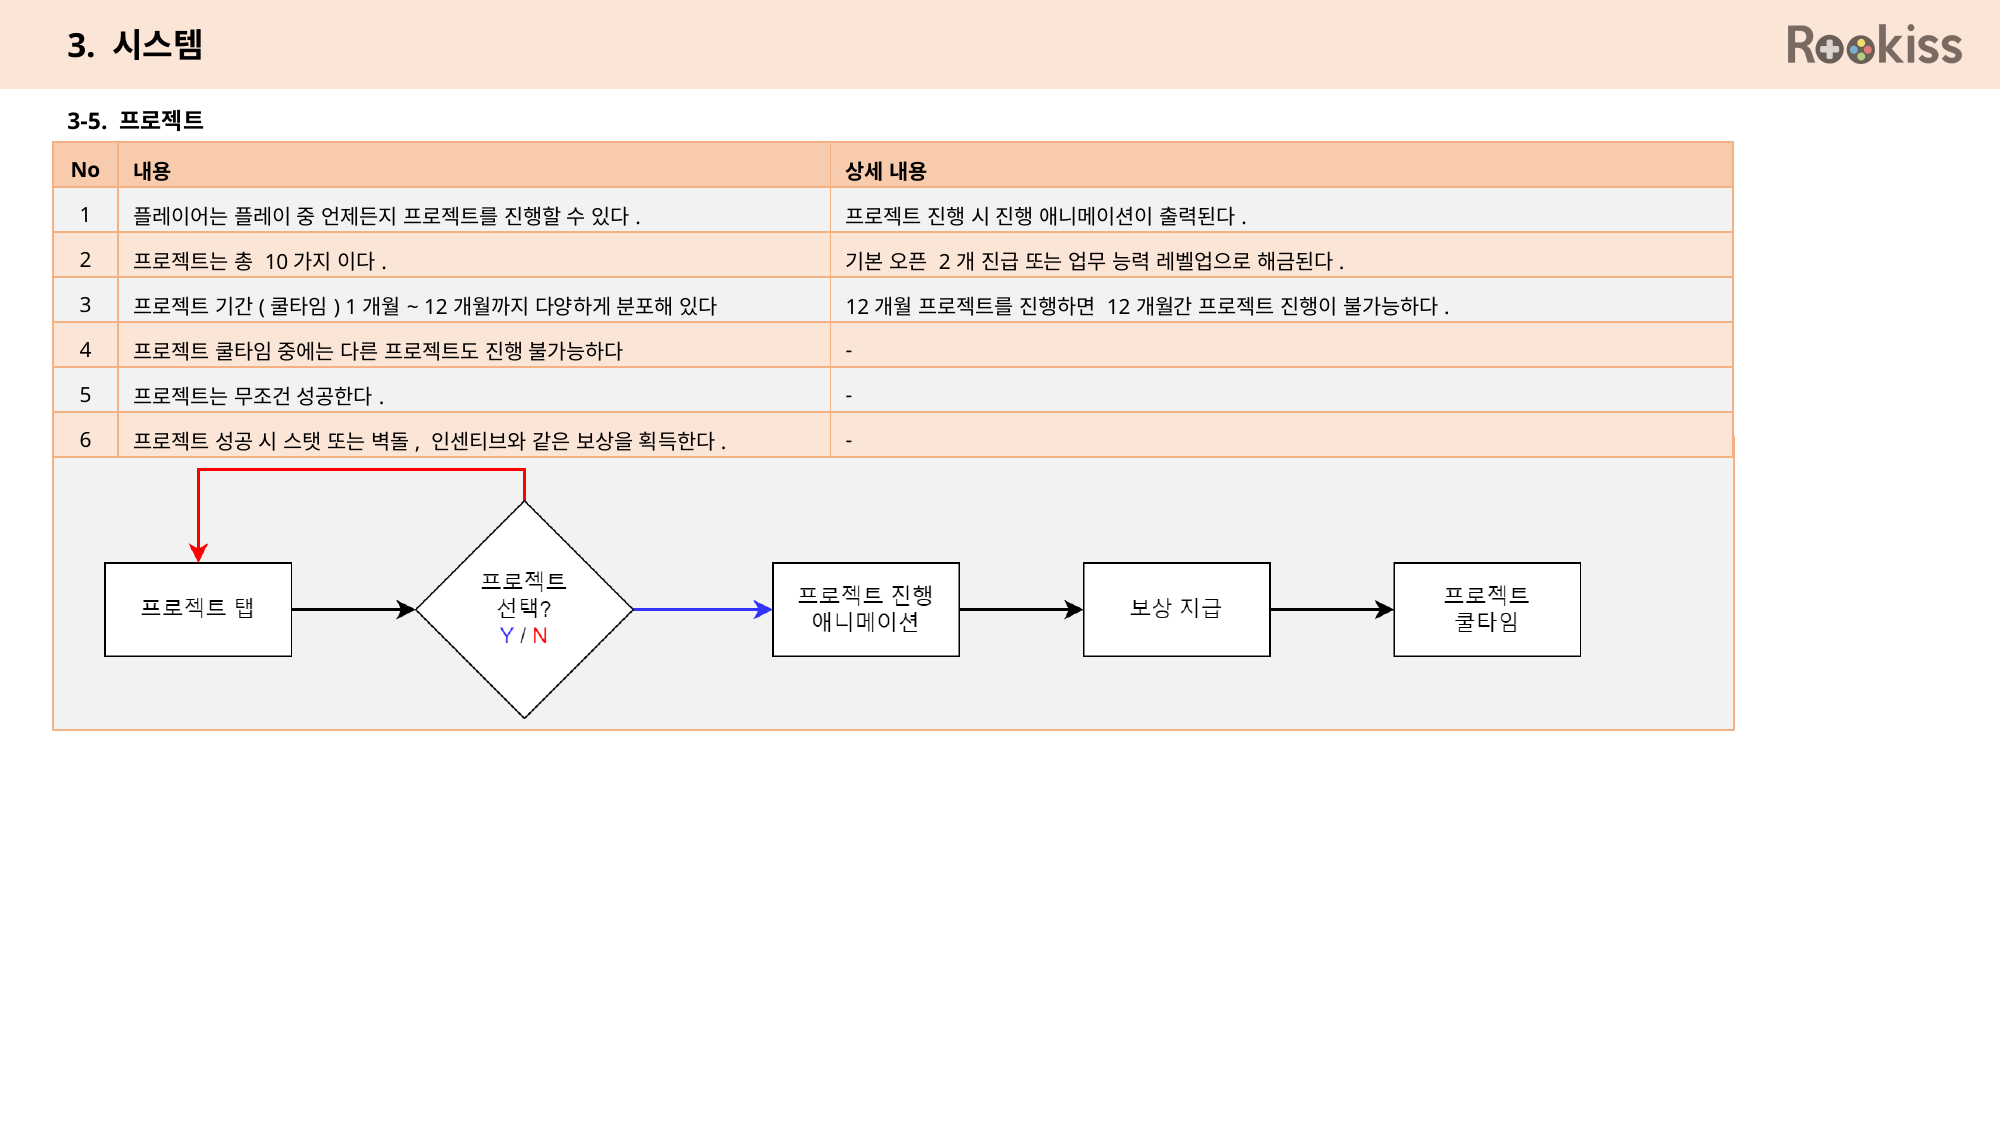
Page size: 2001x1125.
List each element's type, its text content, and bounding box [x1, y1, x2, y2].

table_cell 1 [54, 188, 117, 231]
picture [1788, 24, 1962, 64]
text_box [0, 0, 2000, 90]
table_cell 프로젝트 기간(쿨타임) 1개월~ 12개월까지 다양하게 분포해 있다 [119, 278, 830, 321]
table_cell - [831, 323, 1732, 366]
table_header 상세 내용 [831, 143, 1732, 186]
table_cell 기본 오픈 2개 진급 또는 업무 능력 레벨업으로 해금된다. [831, 233, 1732, 276]
table_header No [54, 143, 117, 186]
table_cell 6 [54, 413, 117, 456]
table_cell 2 [54, 233, 117, 276]
table_cell 프로젝트 진행 시 진행 애니메이션이 출력된다. [831, 188, 1732, 231]
table_cell 프로젝트 성공 시 스탯 또는 벽돌, 인센티브와 같은 보상을 획득한다. [119, 413, 830, 456]
table_cell 플레이어는 플레이 중 언제든지 프로젝트를 진행할 수 있다. [119, 188, 830, 231]
table_cell 4 [54, 323, 117, 366]
table_cell 프로젝트는 총 10가지 이다. [119, 233, 830, 276]
text_box [52, 436, 1735, 731]
table_cell 프로젝트는 무조건 성공한다. [119, 368, 830, 411]
table_cell 5 [54, 368, 117, 411]
table_cell 프로젝트 쿨타임 중에는 다른 프로젝트도 진행 불가능하다 [119, 323, 830, 366]
picture [104, 456, 1581, 719]
text_box 3-5. 프로젝트 [52, 99, 369, 141]
table_header 내용 [119, 143, 830, 186]
text_box 3. 시스템 [52, 17, 369, 72]
table_cell 3 [54, 278, 117, 321]
table_cell - [831, 413, 1732, 456]
table_cell - [831, 368, 1732, 411]
table_cell 12개월 프로젝트를 진행하면 12개월간 프로젝트 진행이 불가능하다. [831, 278, 1732, 321]
